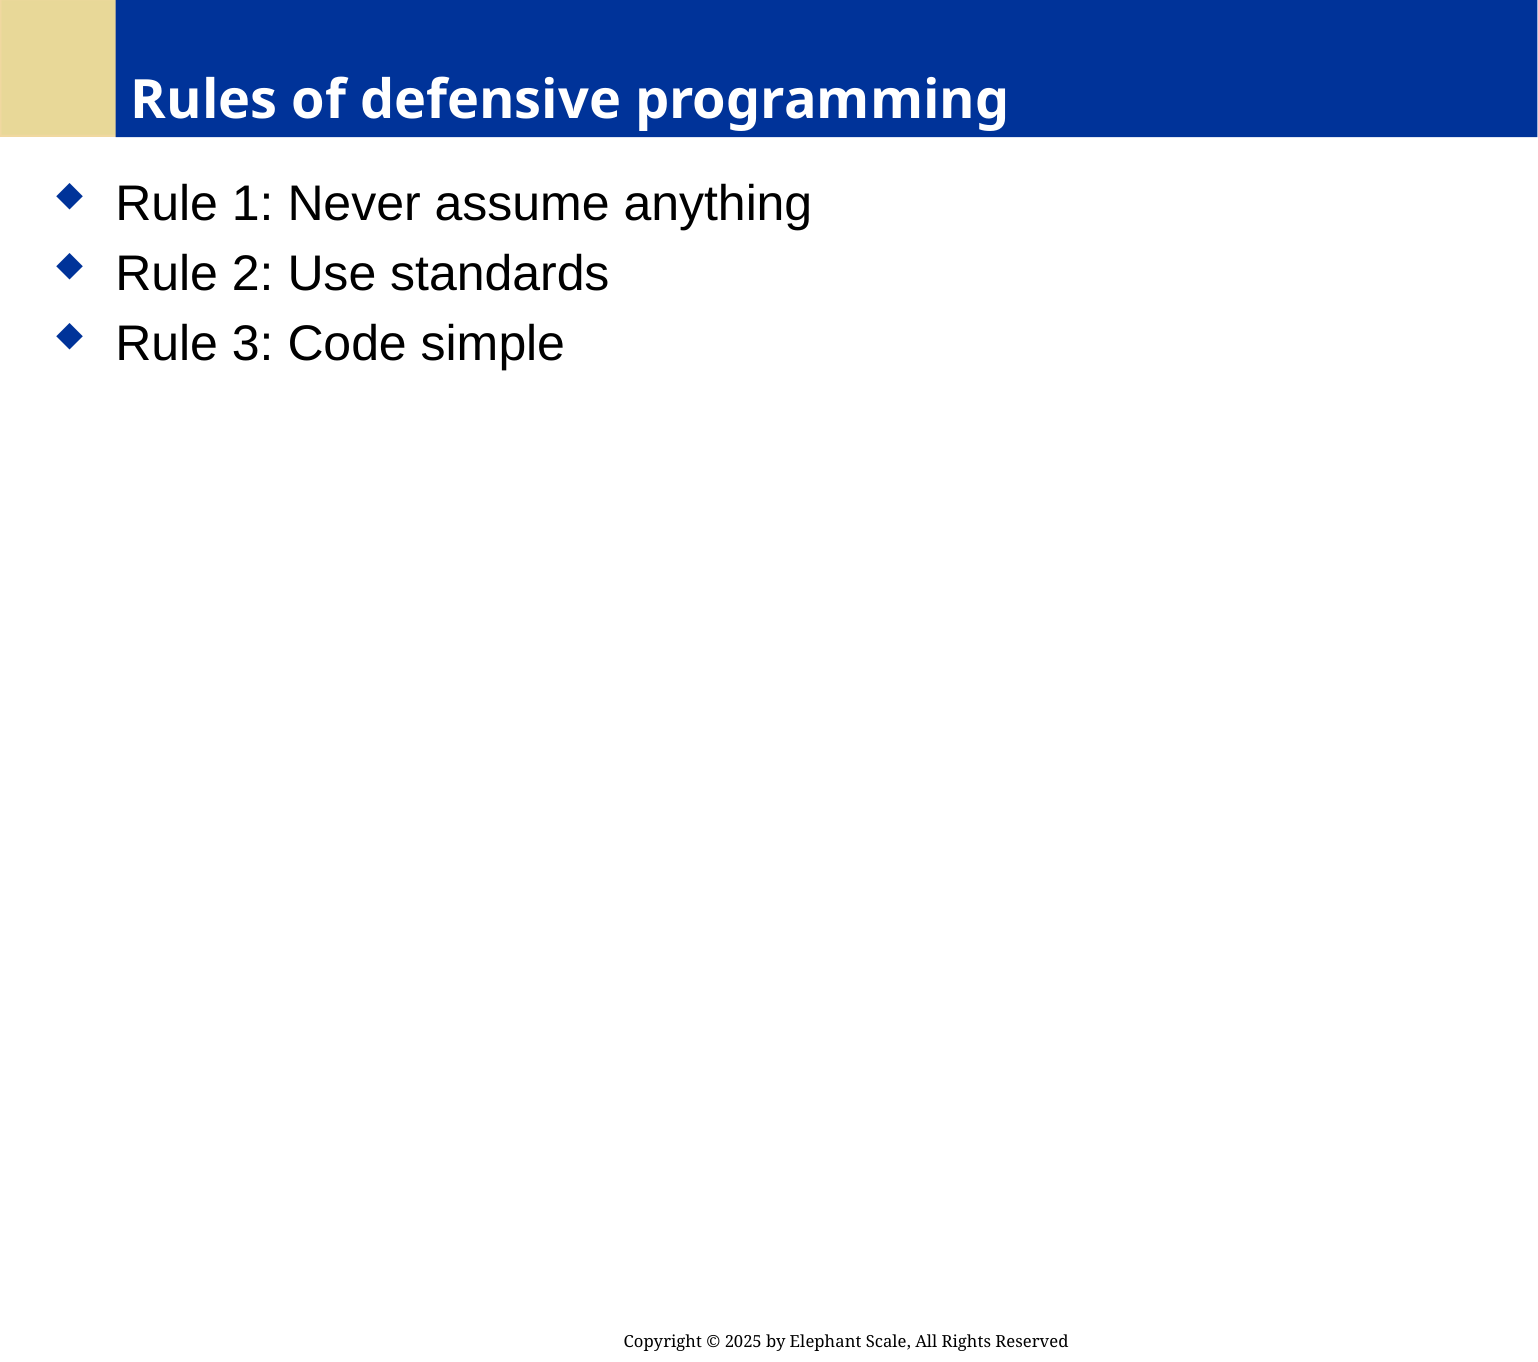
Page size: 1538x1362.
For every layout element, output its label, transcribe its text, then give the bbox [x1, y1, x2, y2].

list Rule 1: Never assume anything Rule 2: Use standards Rule 3: Code simple [38, 162, 1500, 1284]
title Rules of defensive programming [115, 0, 1538, 138]
text_box Copyright © 2025 by Elephant Scale, All Rights Reserved [608, 1322, 1085, 1358]
picture [0, 0, 115, 137]
